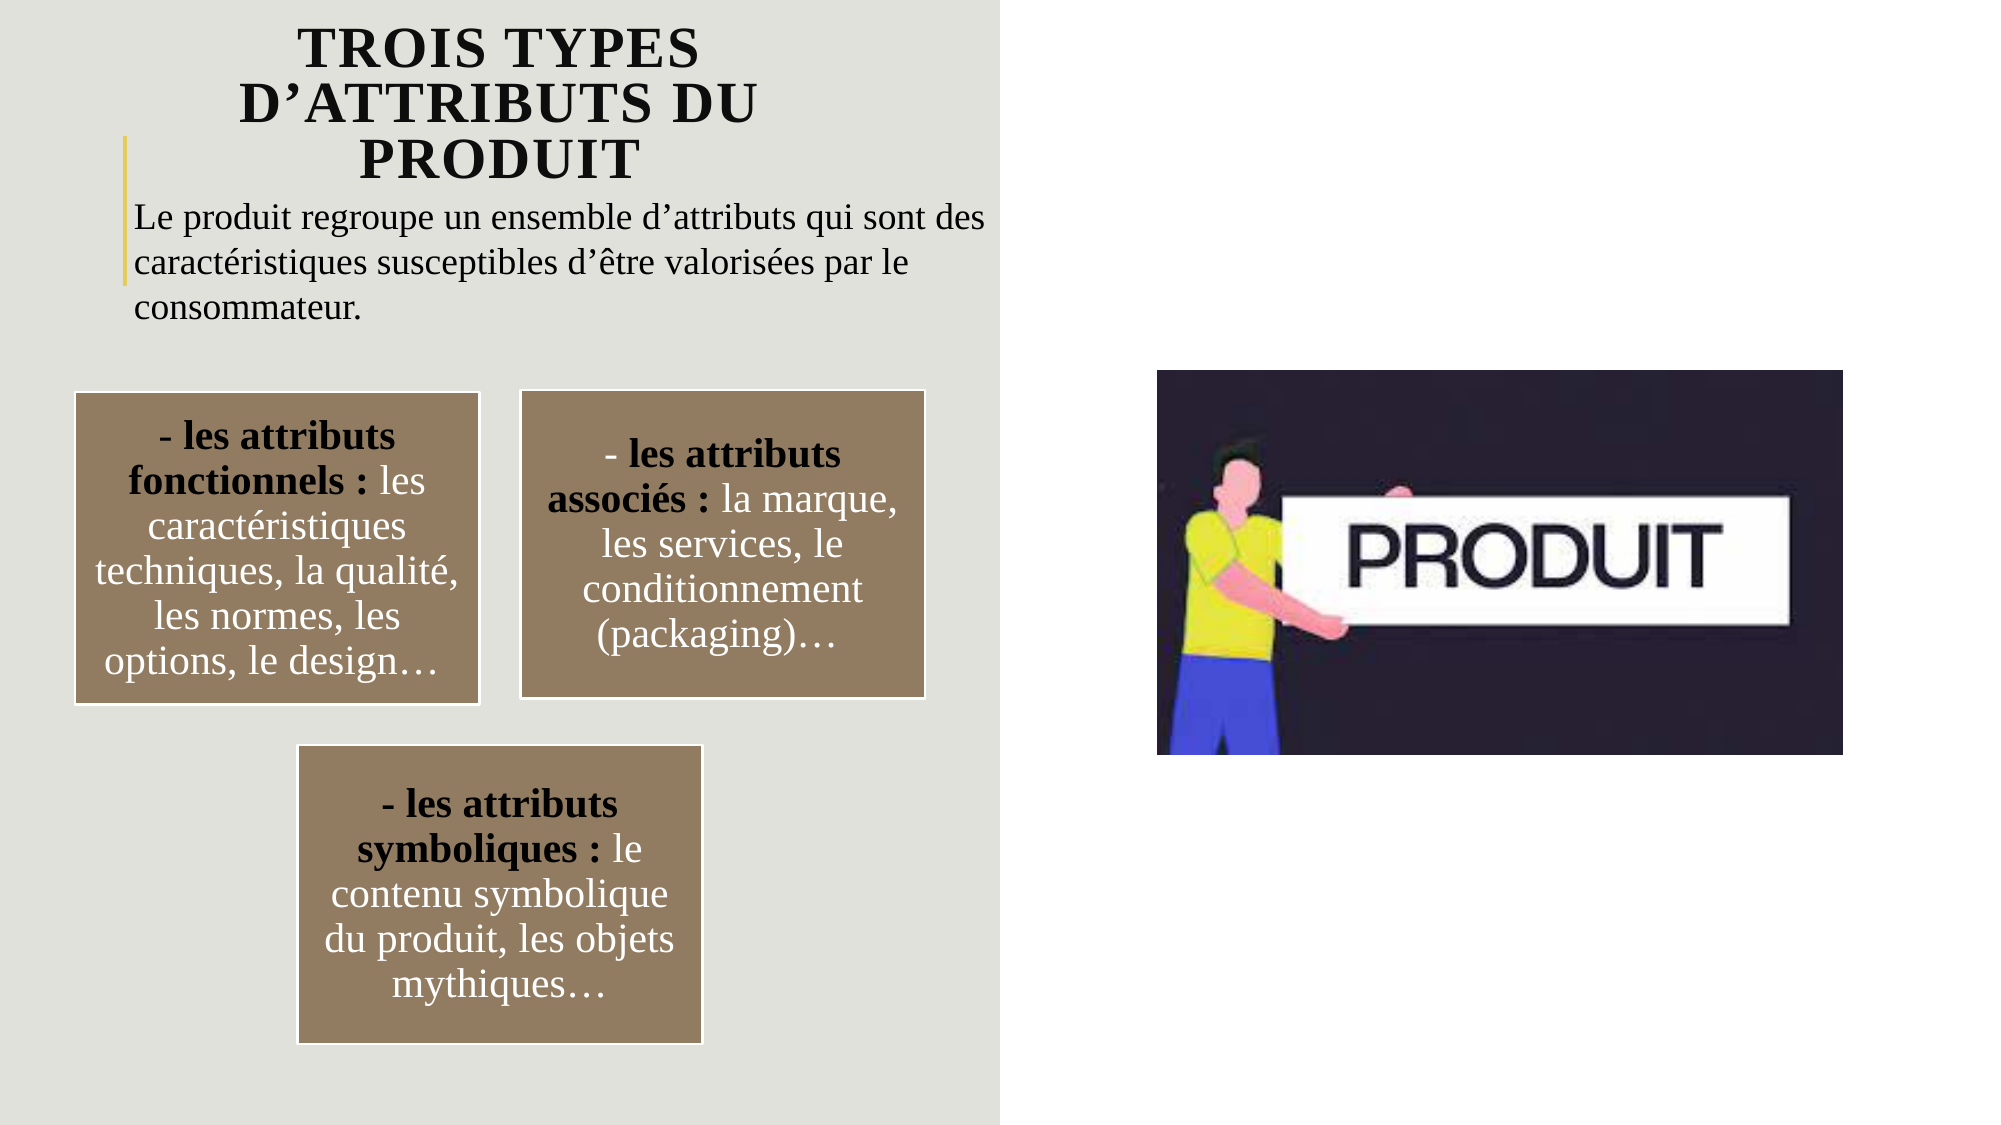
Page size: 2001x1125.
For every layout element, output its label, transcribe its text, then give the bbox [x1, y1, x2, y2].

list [74, 370, 926, 1066]
text_box Le produit regroupe un ensemble d’attributs qui sont des caractéristiques susceptibles d’être valorisées par le consommateur. [119, 184, 1119, 335]
picture [1157, 370, 1843, 755]
title Trois types d’Attributs du produit [140, 0, 860, 184]
text_box [0, 0, 1001, 1125]
